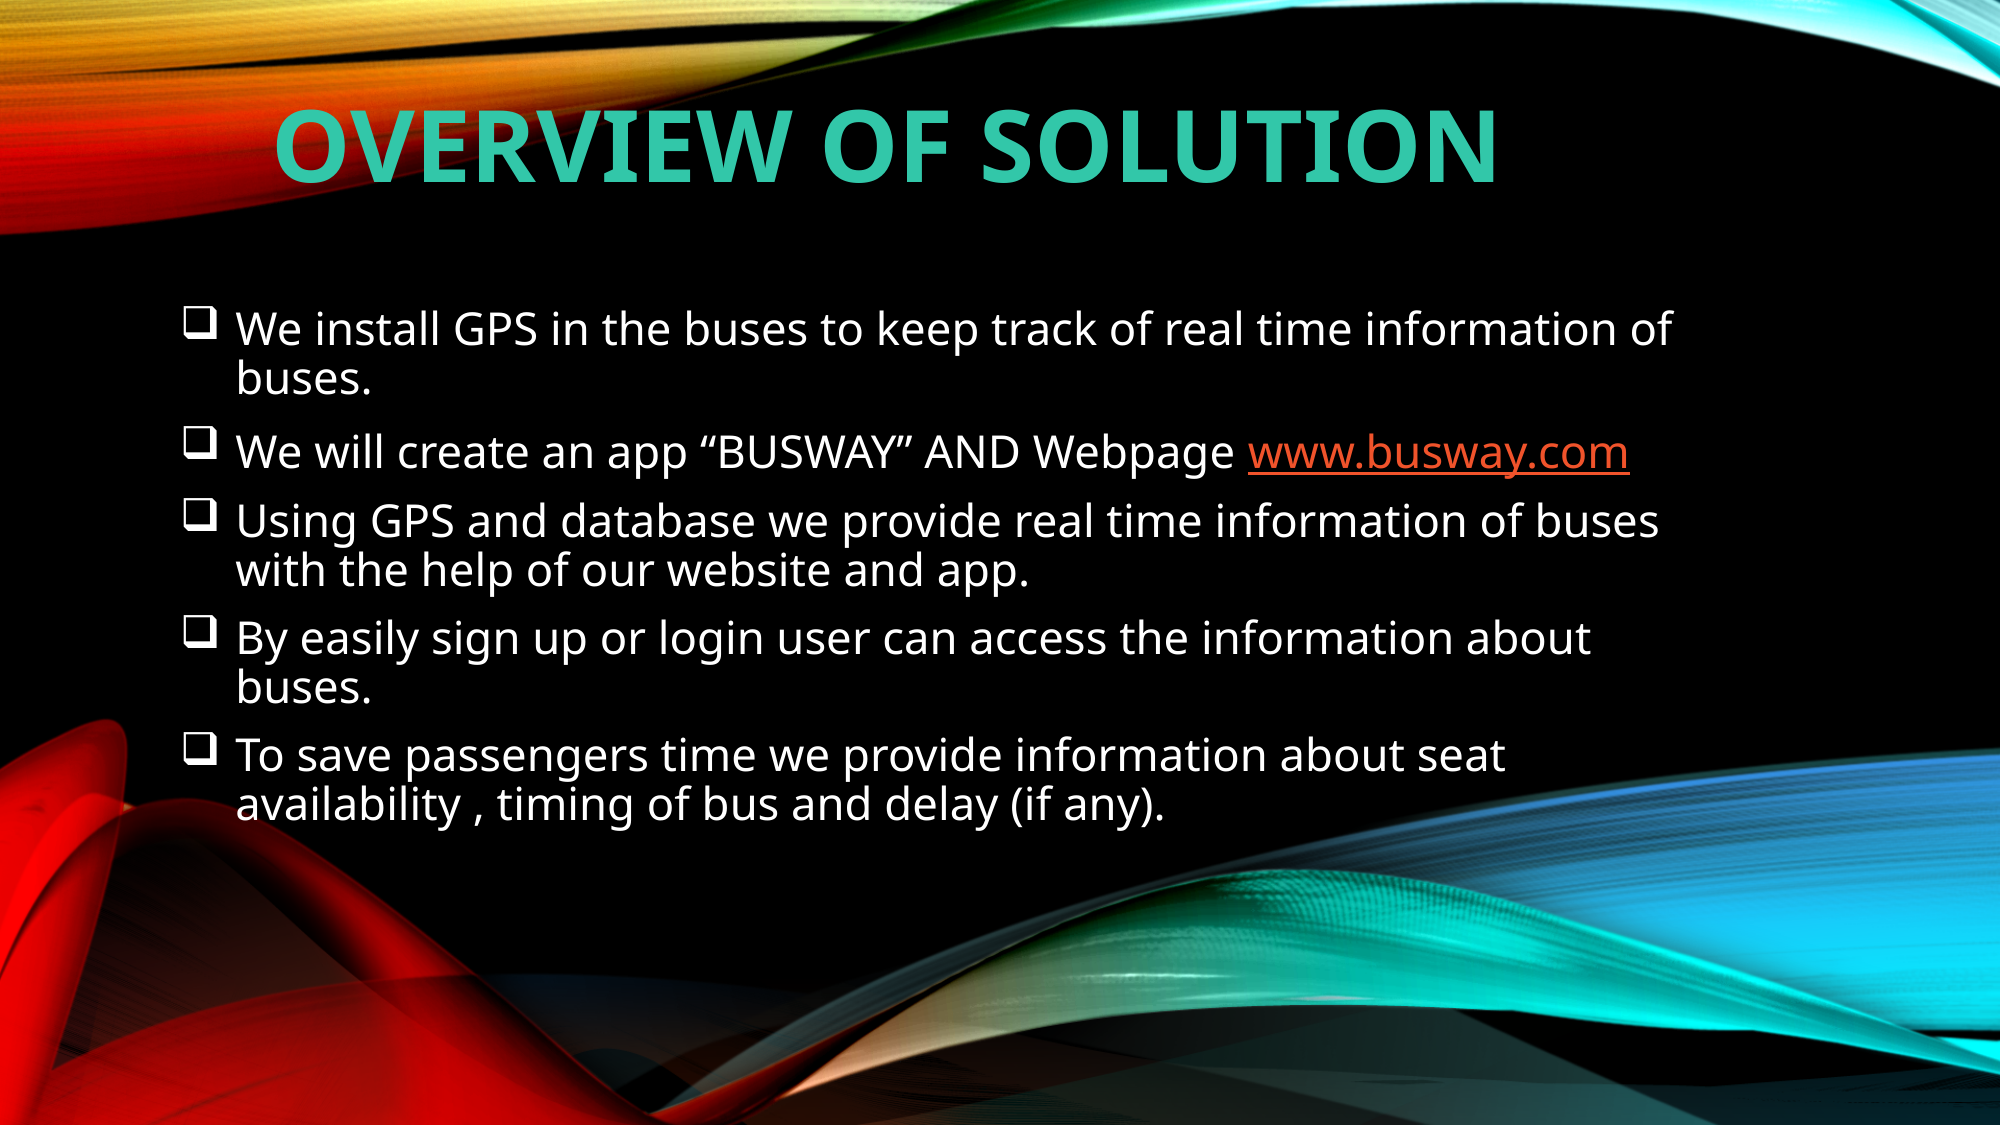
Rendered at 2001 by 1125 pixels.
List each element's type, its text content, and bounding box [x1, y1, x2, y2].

picture [0, 717, 2000, 1125]
subtitle We install GPS in the buses to keep track of real time information of buses. We will create an app “BUSWAY” AND Webpage www.busway.com Using GPS and database we provide real time information of buses with the help of our website and app. By easily sign up or login user can access the information about buses. To save passengers time we provide information about seat availability , timing of bus and delay (if any). [165, 298, 1715, 842]
title Overview of solution [256, 0, 1807, 212]
picture [0, 0, 2000, 237]
